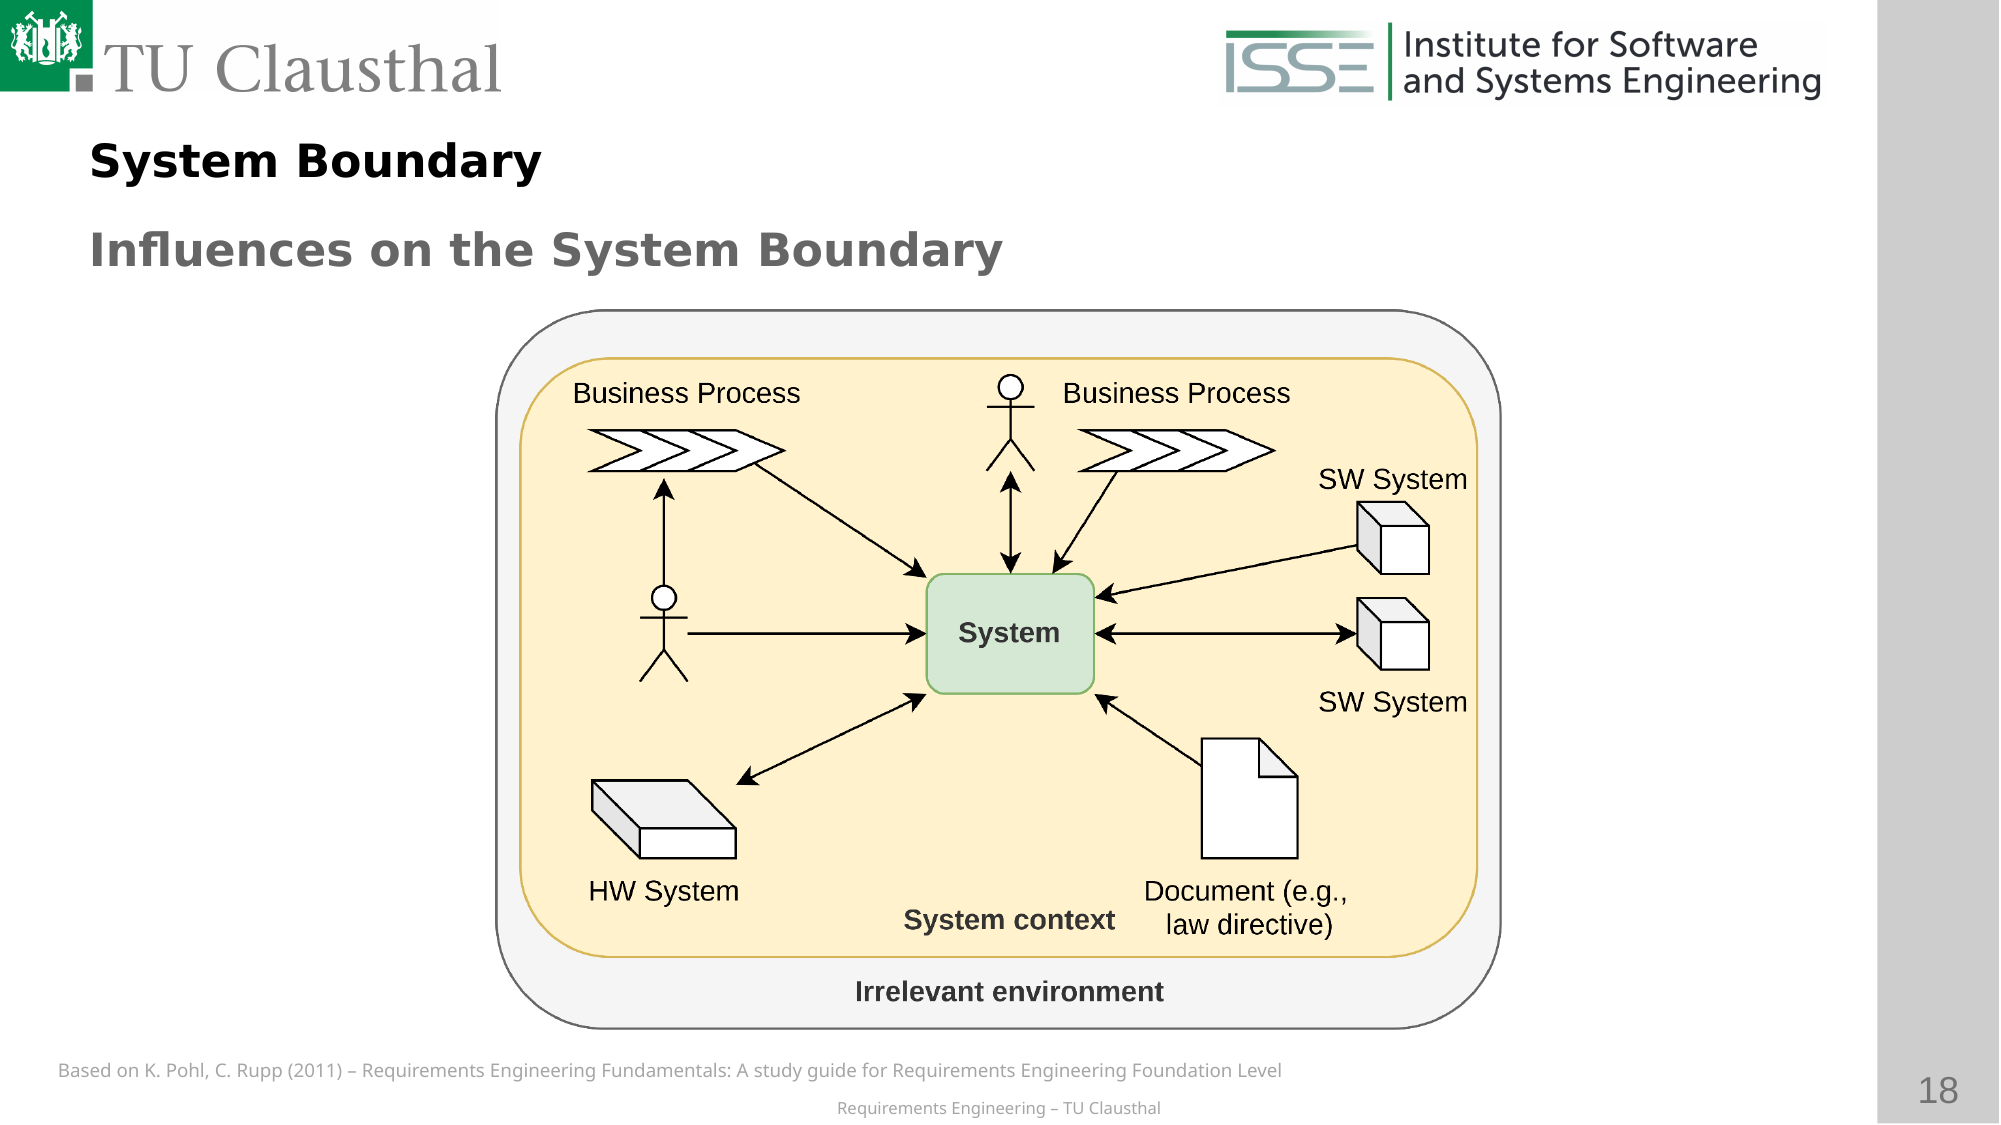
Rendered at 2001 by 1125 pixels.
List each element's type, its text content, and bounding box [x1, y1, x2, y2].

picture [0, 0, 501, 92]
picture [1218, 22, 1826, 107]
text_box Based on K. Pohl, C. Rupp (2011) – Requirements Engineering Fundamentals: A study guide for Requirements Engineering Foundation Level [43, 1051, 1835, 1089]
text_box Influences on the System Boundary [89, 207, 1788, 290]
text_box System Boundary [89, 118, 1788, 200]
picture [494, 309, 1505, 1032]
text_box [74, 280, 1424, 995]
